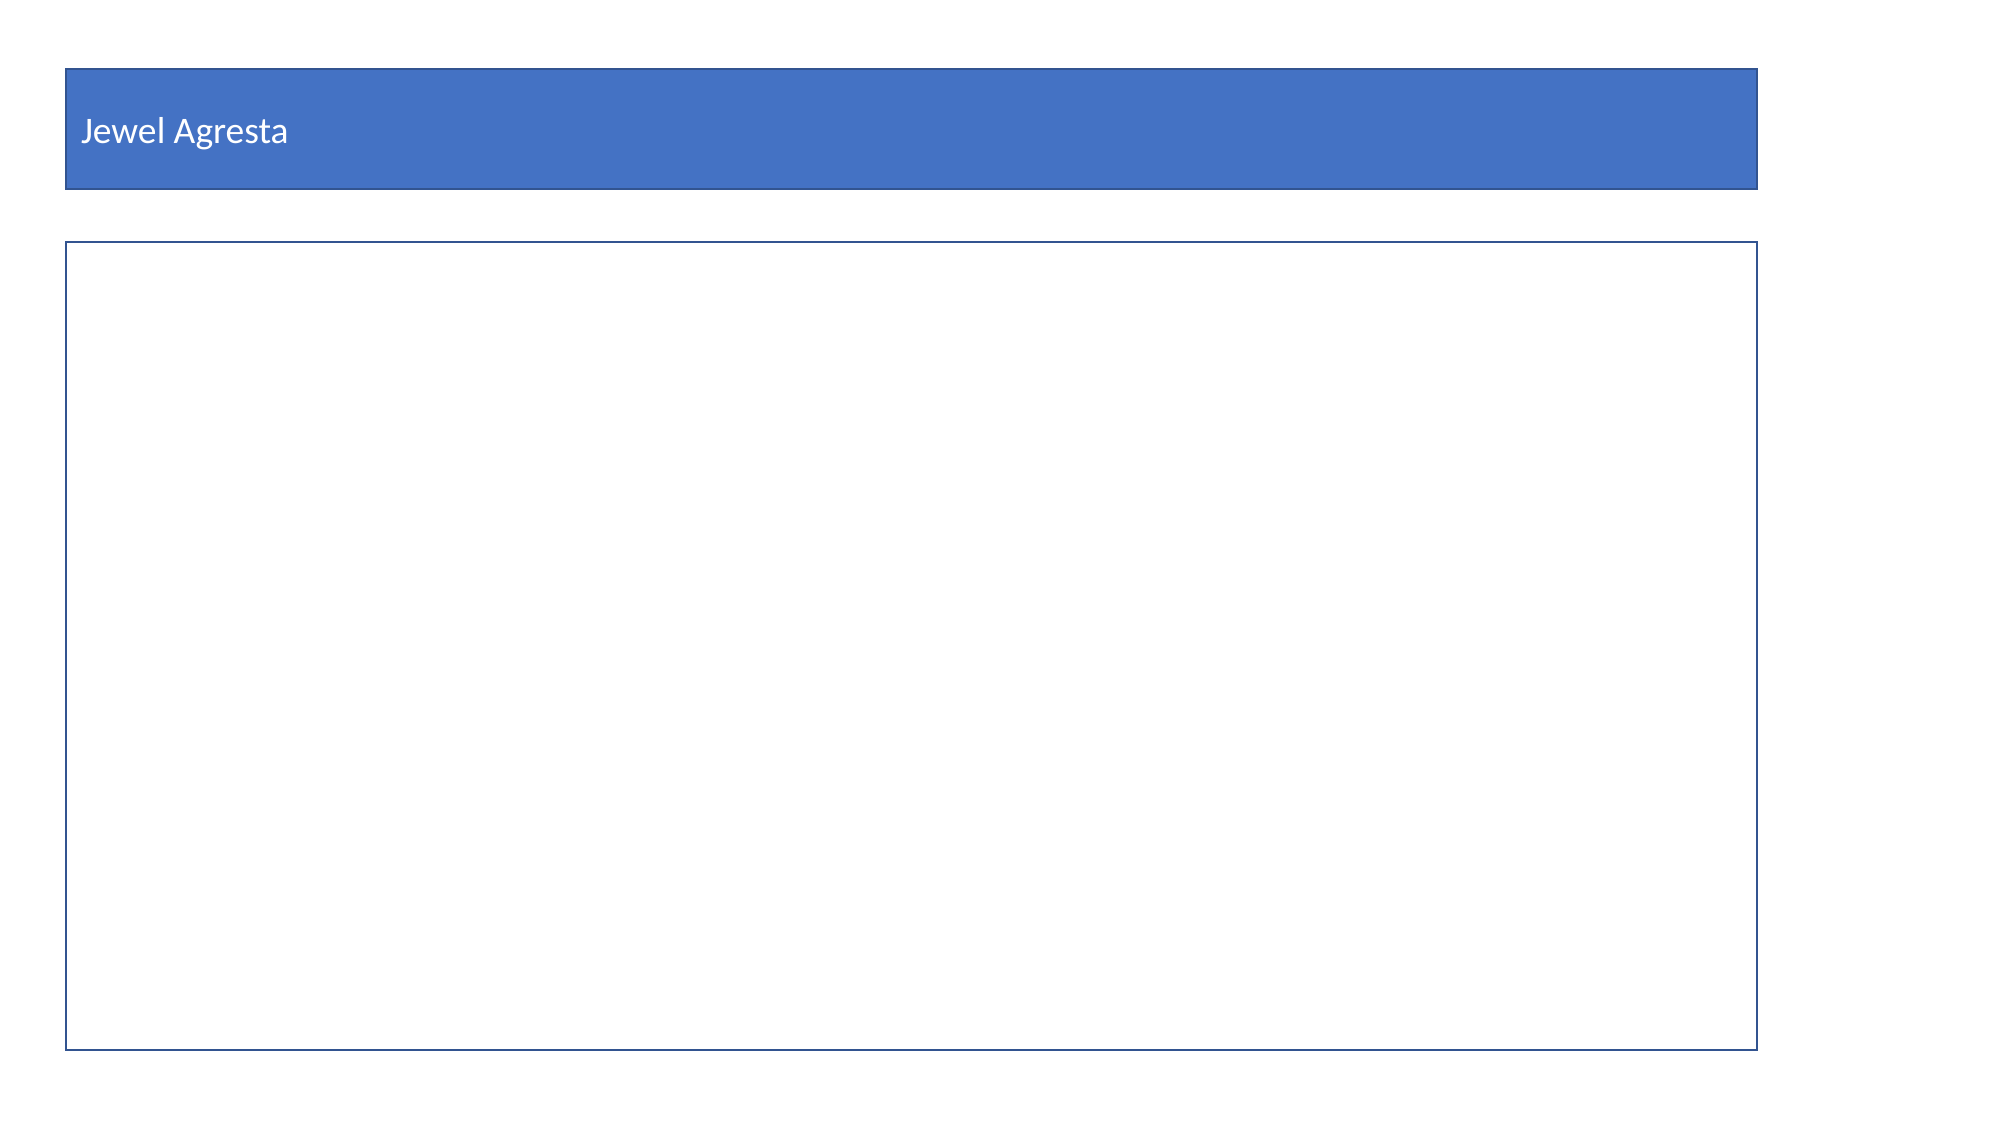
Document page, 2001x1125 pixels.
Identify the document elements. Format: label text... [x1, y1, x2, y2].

text_box Jewel Agresta [65, 68, 1758, 190]
text_box jewel.agresta jewel.agresta@example.com Female NL [65, 241, 1758, 1051]
